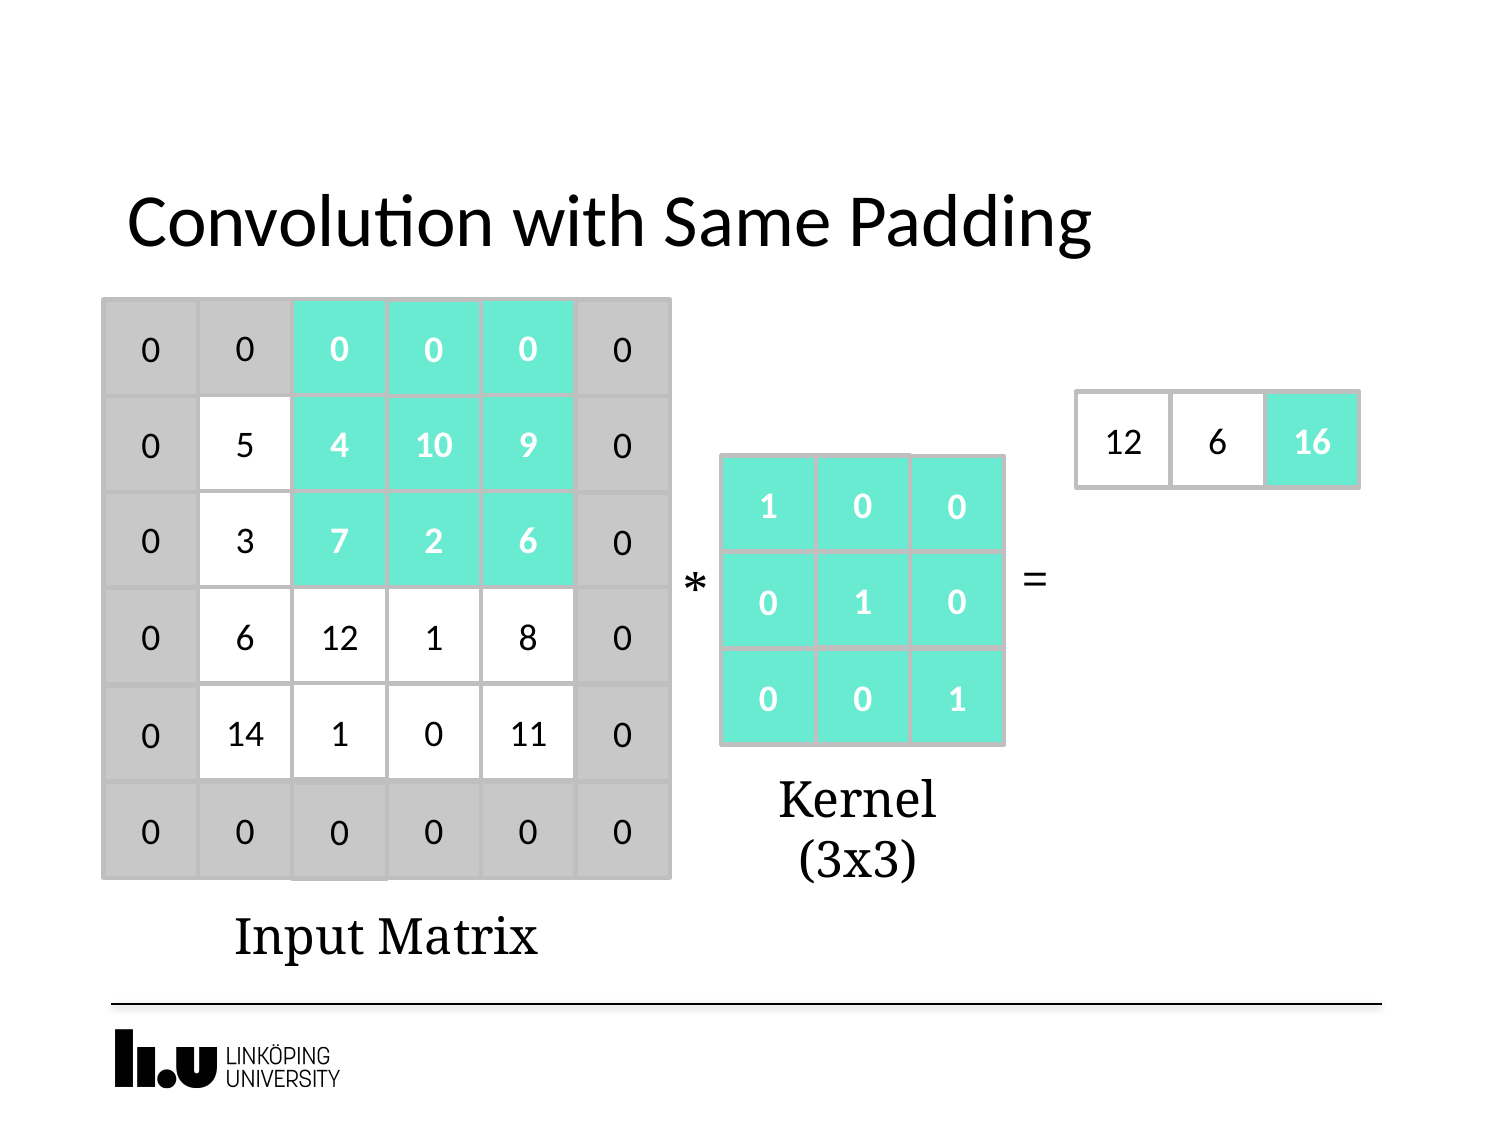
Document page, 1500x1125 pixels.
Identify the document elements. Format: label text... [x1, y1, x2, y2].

text_box 1 [814, 549, 908, 646]
picture [112, 1026, 344, 1091]
text_box 0 [385, 297, 483, 398]
text_box 0 [479, 782, 573, 880]
text_box 0 [908, 549, 1006, 646]
text_box 0 [101, 784, 200, 880]
text_box 0 [573, 683, 672, 779]
text_box 12 [290, 585, 385, 681]
text_box 0 [290, 297, 385, 397]
text_box 2 [385, 489, 479, 585]
text_box Input Matrix [208, 896, 565, 972]
text_box 0 [101, 588, 200, 686]
text_box 6 [200, 585, 290, 682]
text_box 0 [479, 297, 573, 397]
title Convolution with Same Padding [112, 163, 1382, 301]
text_box 1 [290, 681, 389, 781]
text_box 0 [719, 646, 814, 747]
text_box 7 [290, 489, 385, 585]
text_box 0 [196, 297, 290, 397]
text_box 0 [101, 398, 200, 494]
text_box 0 [573, 779, 672, 880]
text_box 0 [385, 782, 479, 880]
text_box 8 [479, 585, 573, 682]
text_box = [1006, 540, 1082, 616]
text_box 0 [573, 394, 672, 490]
text_box 10 [385, 398, 479, 489]
text_box 9 [479, 397, 573, 489]
text_box 0 [101, 685, 200, 784]
text_box 0 [573, 490, 672, 585]
text_box 4 [290, 397, 385, 489]
text_box 3 [200, 489, 290, 585]
text_box 5 [200, 397, 290, 489]
text_box 0 [908, 454, 1006, 549]
text_box 6 [479, 489, 573, 585]
text_box 0 [814, 453, 912, 549]
text_box 0 [814, 646, 908, 747]
text_box * [672, 552, 719, 628]
text_box 1 [385, 585, 479, 682]
text_box 14 [200, 682, 294, 782]
text_box 16 [1263, 389, 1361, 490]
text_box 0 [101, 297, 200, 398]
text_box 0 [573, 585, 672, 683]
text_box Kernel (3x3) [680, 760, 1036, 895]
text_box 0 [719, 550, 814, 646]
text_box 1 [719, 453, 814, 550]
text_box 11 [479, 682, 573, 782]
text_box 0 [101, 494, 200, 589]
text_box 0 [385, 682, 480, 782]
text_box 6 [1168, 389, 1263, 490]
text_box 12 [1074, 389, 1168, 490]
text_box 0 [290, 781, 389, 881]
text_box 0 [200, 782, 290, 880]
text_box 0 [573, 297, 672, 394]
text_box 1 [908, 646, 1006, 747]
